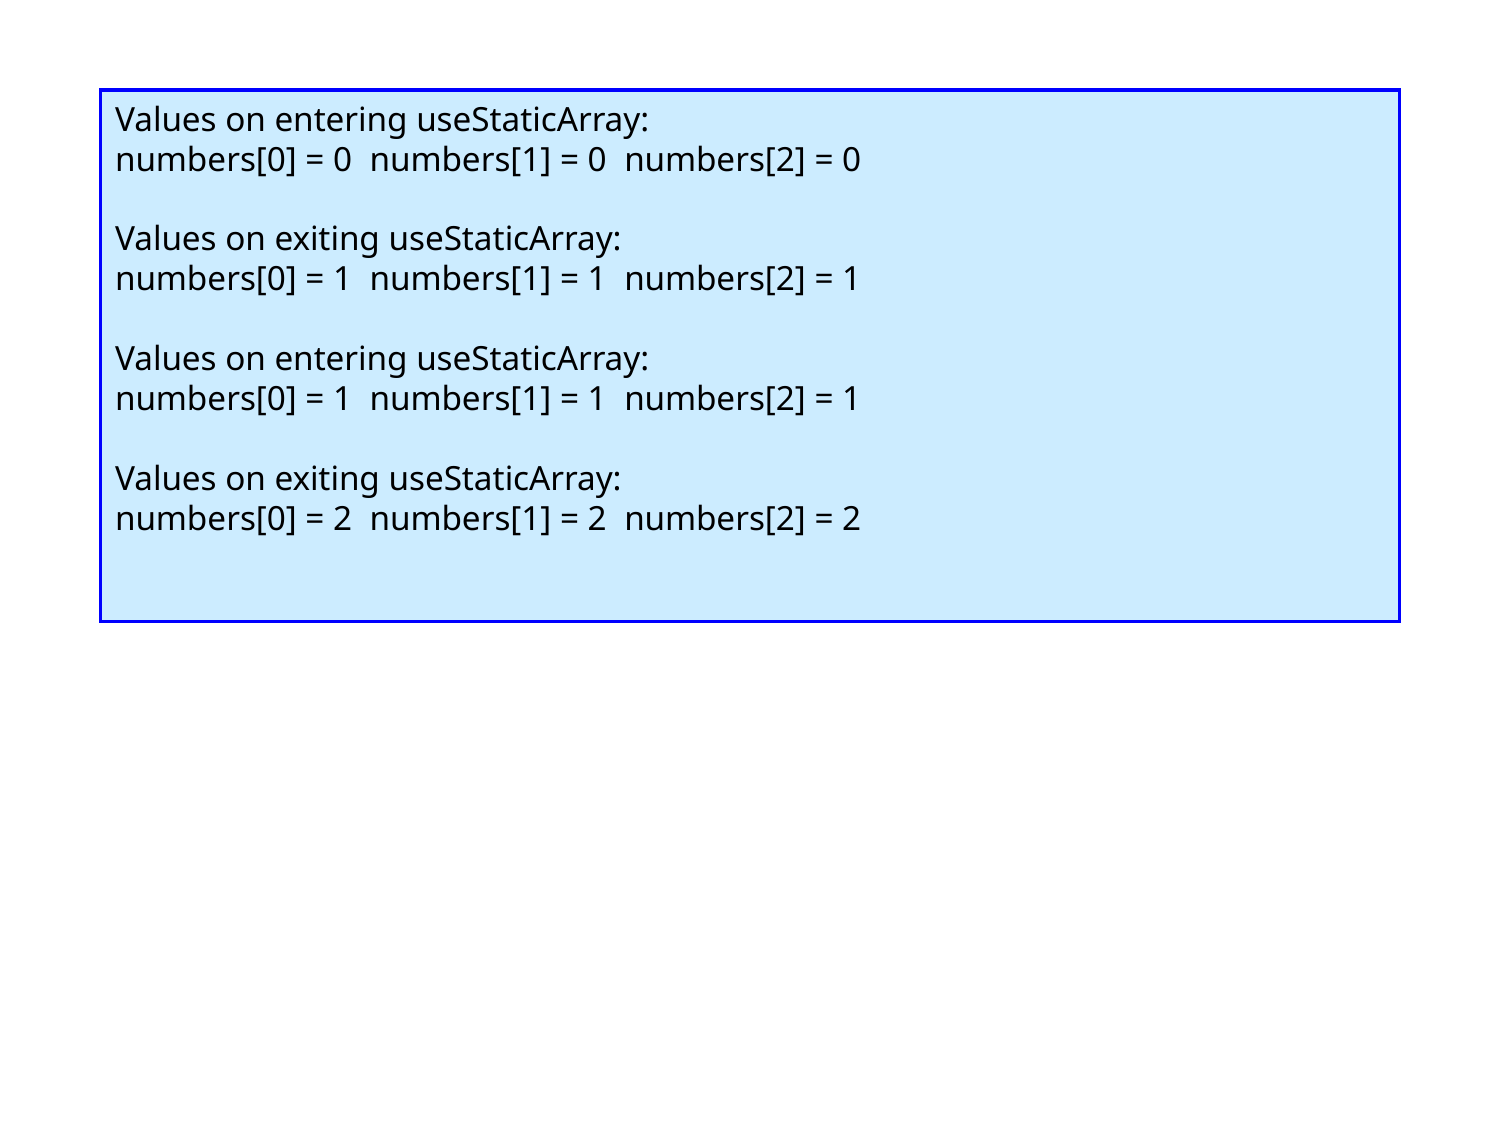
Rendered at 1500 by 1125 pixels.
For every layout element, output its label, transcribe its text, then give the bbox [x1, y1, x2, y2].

list Values on entering useStaticArray: numbers[0] = 0 numbers[1] = 0 numbers[2] = 0 Values on exiting useStaticArray: numbers[0] = 1 numbers[1] = 1 numbers[2] = 1 Values on entering useStaticArray: numbers[0] = 1 numbers[1] = 1 numbers[2] = 1 Values on exiting useStaticArray: numbers[0] = 2 numbers[1] = 2 numbers[2] = 2 [100, 89, 1400, 622]
